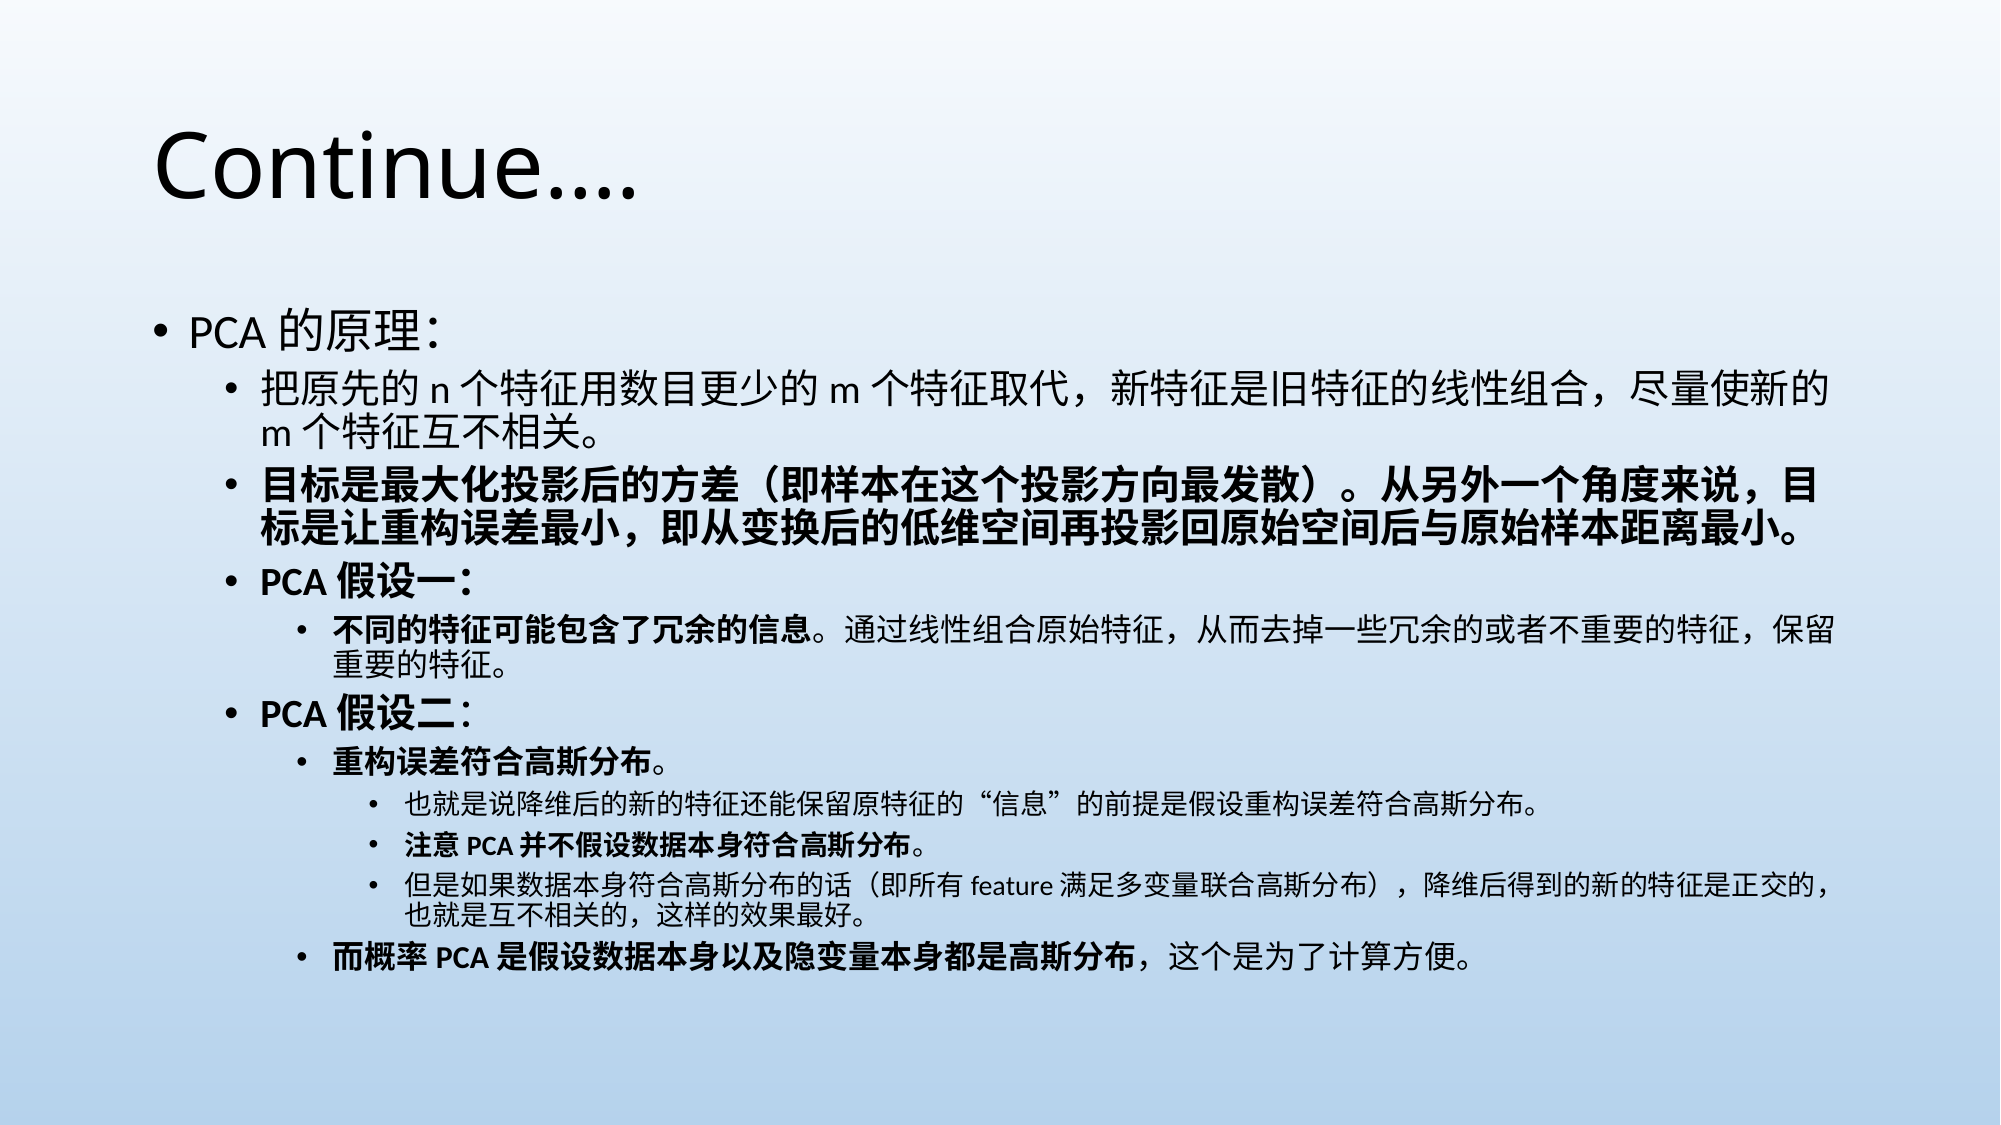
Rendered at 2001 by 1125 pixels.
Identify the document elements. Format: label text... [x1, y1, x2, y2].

list PCA的原理： 把原先的n个特征用数目更少的m个特征取代，新特征是旧特征的线性组合，尽量使新的m个特征互不相关。 目标是最大化投影后的方差（即样本在这个投影方向最发散）。从另外一个角度来说，目标是让重构误差最小，即从变换后的低维空间再投影回原始空间后与原始样本距离最小。 PCA假设一： 不同的特征可能包含了冗余的信息。通过线性组合原始特征，从而去掉一些冗余的或者不重要的特征，保留重要的特征。 PCA假设二： 重构误差符合高斯分布。 也就是说降维后的新的特征还能保留原特征的“信息”的前提是假设重构误差符合高斯分布。 注意PCA并不假设数据本身符合高斯分布。 但是如果数据本身符合高斯分布的话（即所有feature满足多变量联合高斯分布），降维后得到的新的特征是正交的，也就是互不相关的，这样的效果最好。 而概率PCA是假设数据本身以及隐变量本身都是高斯分布，这个是为了计算方便。 [137, 299, 1863, 1014]
title Continue…. [137, 59, 1863, 278]
